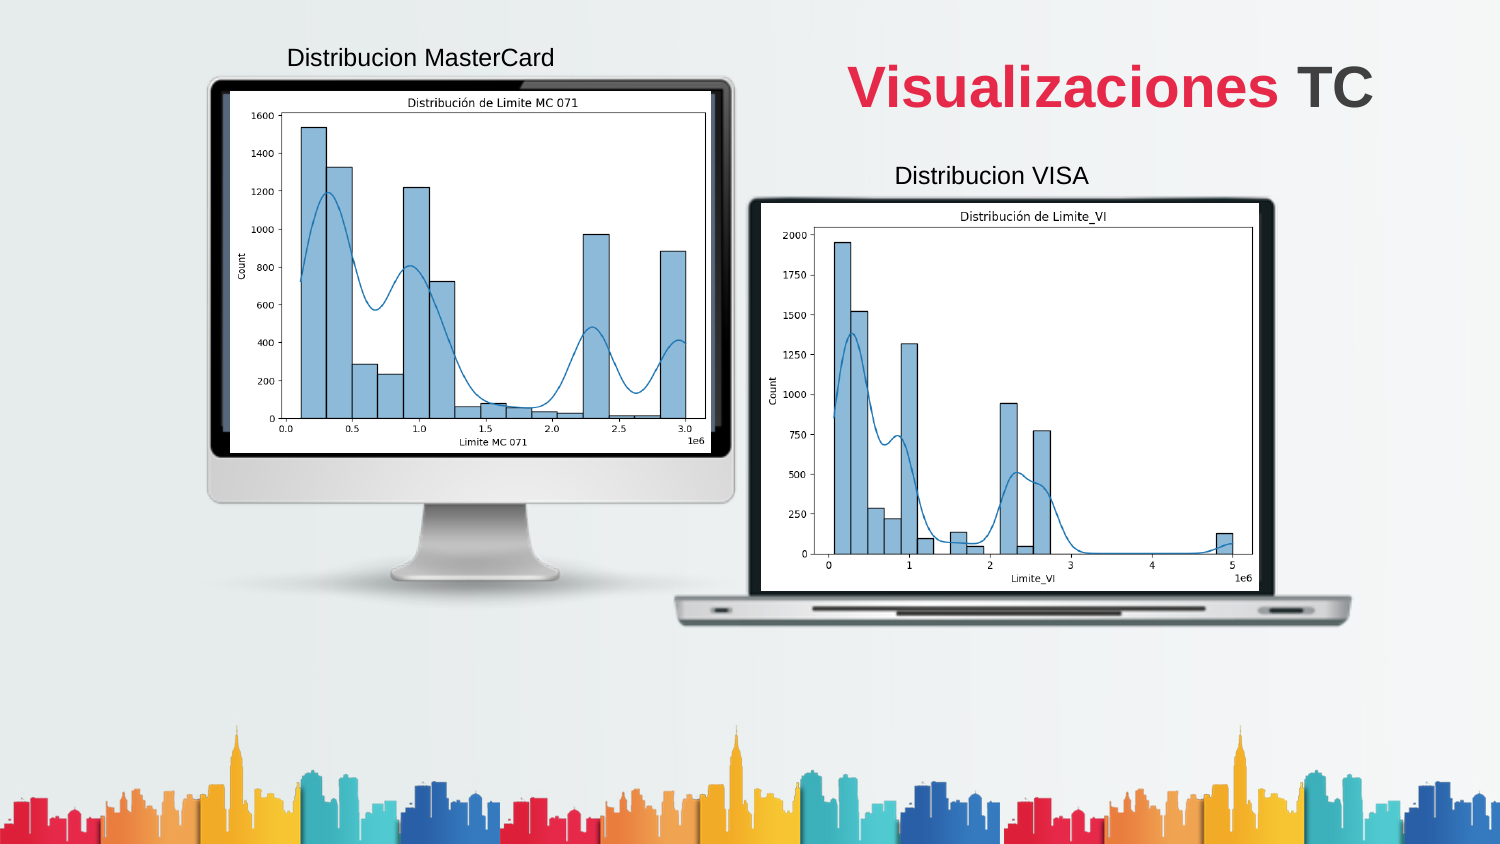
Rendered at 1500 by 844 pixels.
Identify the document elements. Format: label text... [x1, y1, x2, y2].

text_box Visualizaciones TC [816, 41, 1406, 127]
text_box Distribucion MasterCard [272, 33, 700, 79]
picture [0, 0, 1500, 844]
